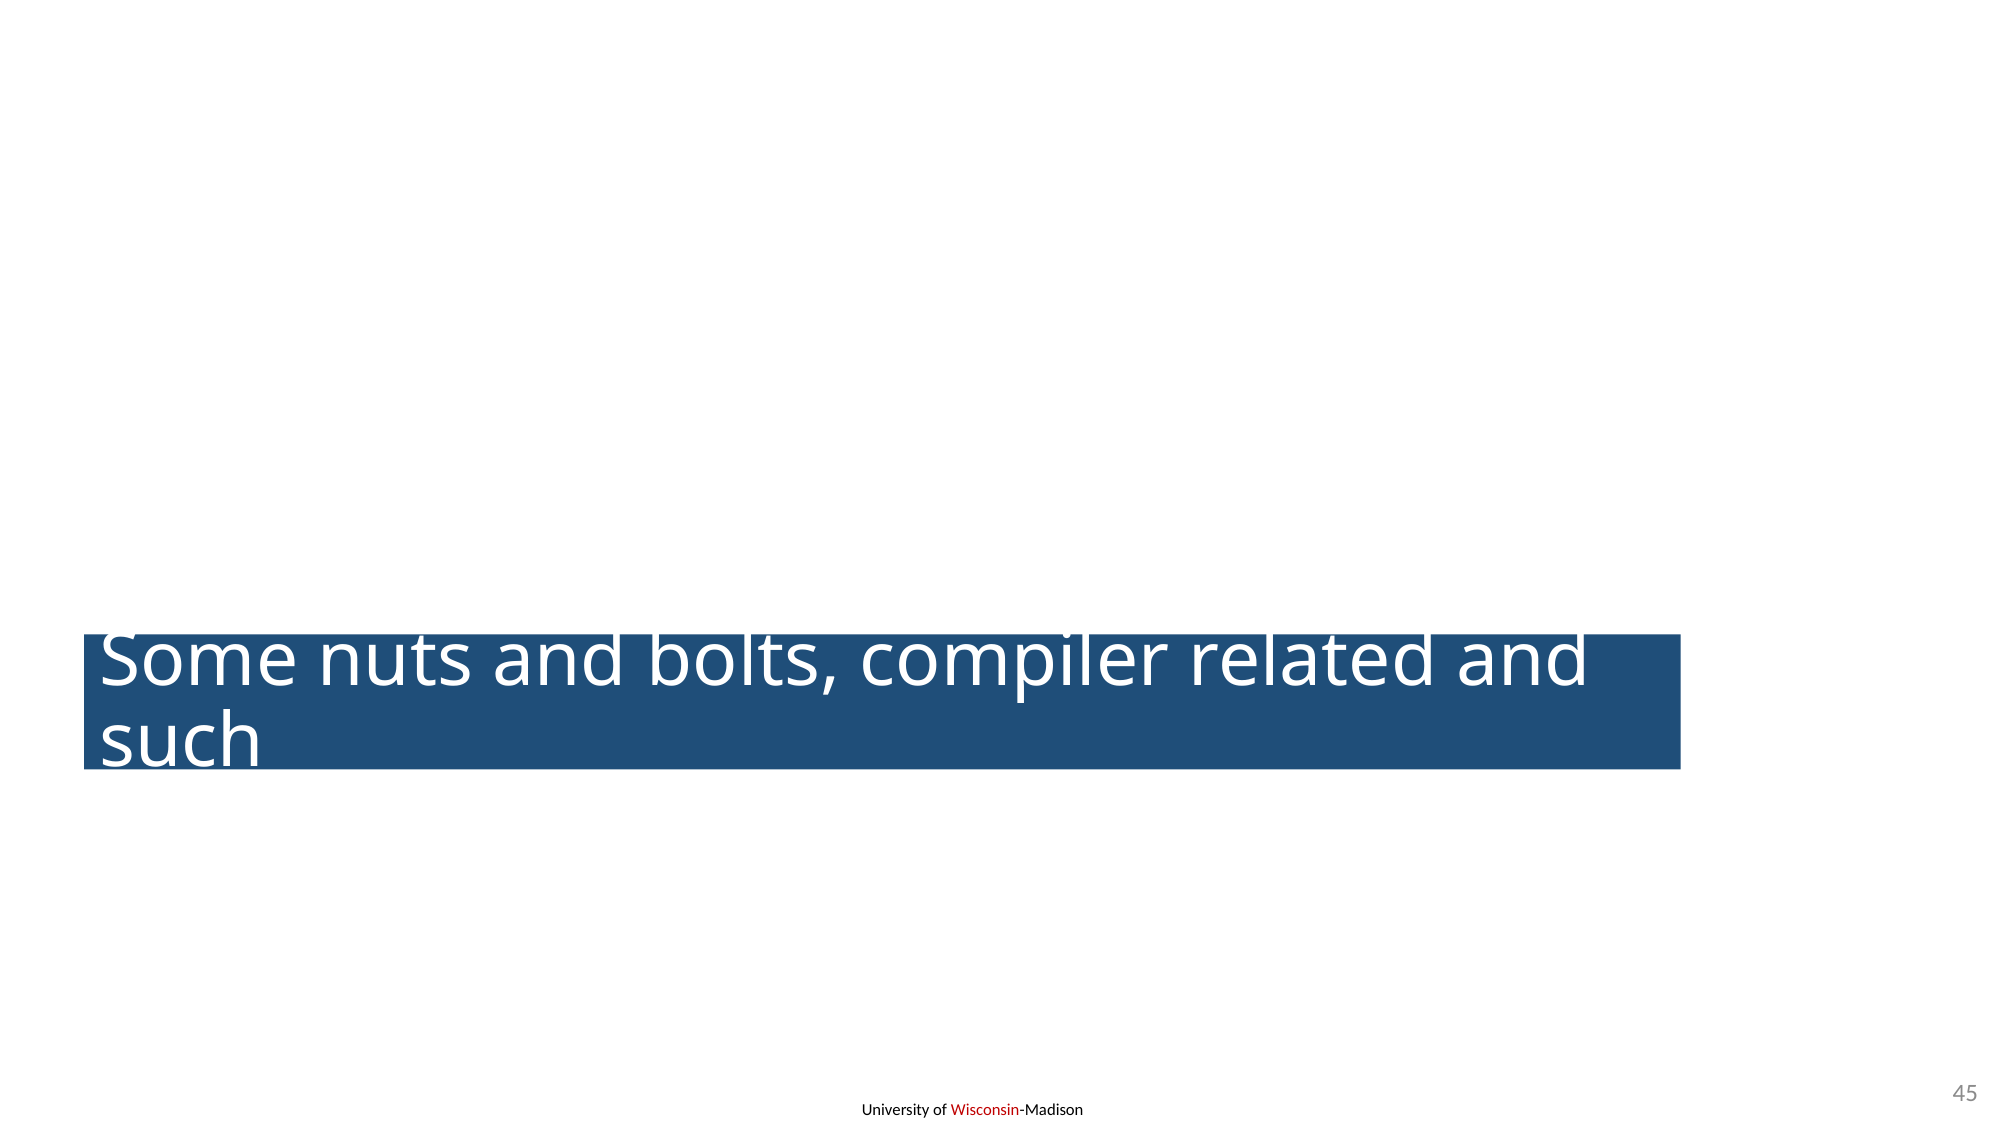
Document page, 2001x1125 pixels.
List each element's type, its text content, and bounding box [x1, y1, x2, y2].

title Some nuts and bolts, compiler related and such [84, 634, 1681, 770]
slide_number 45 [1879, 1069, 1994, 1114]
